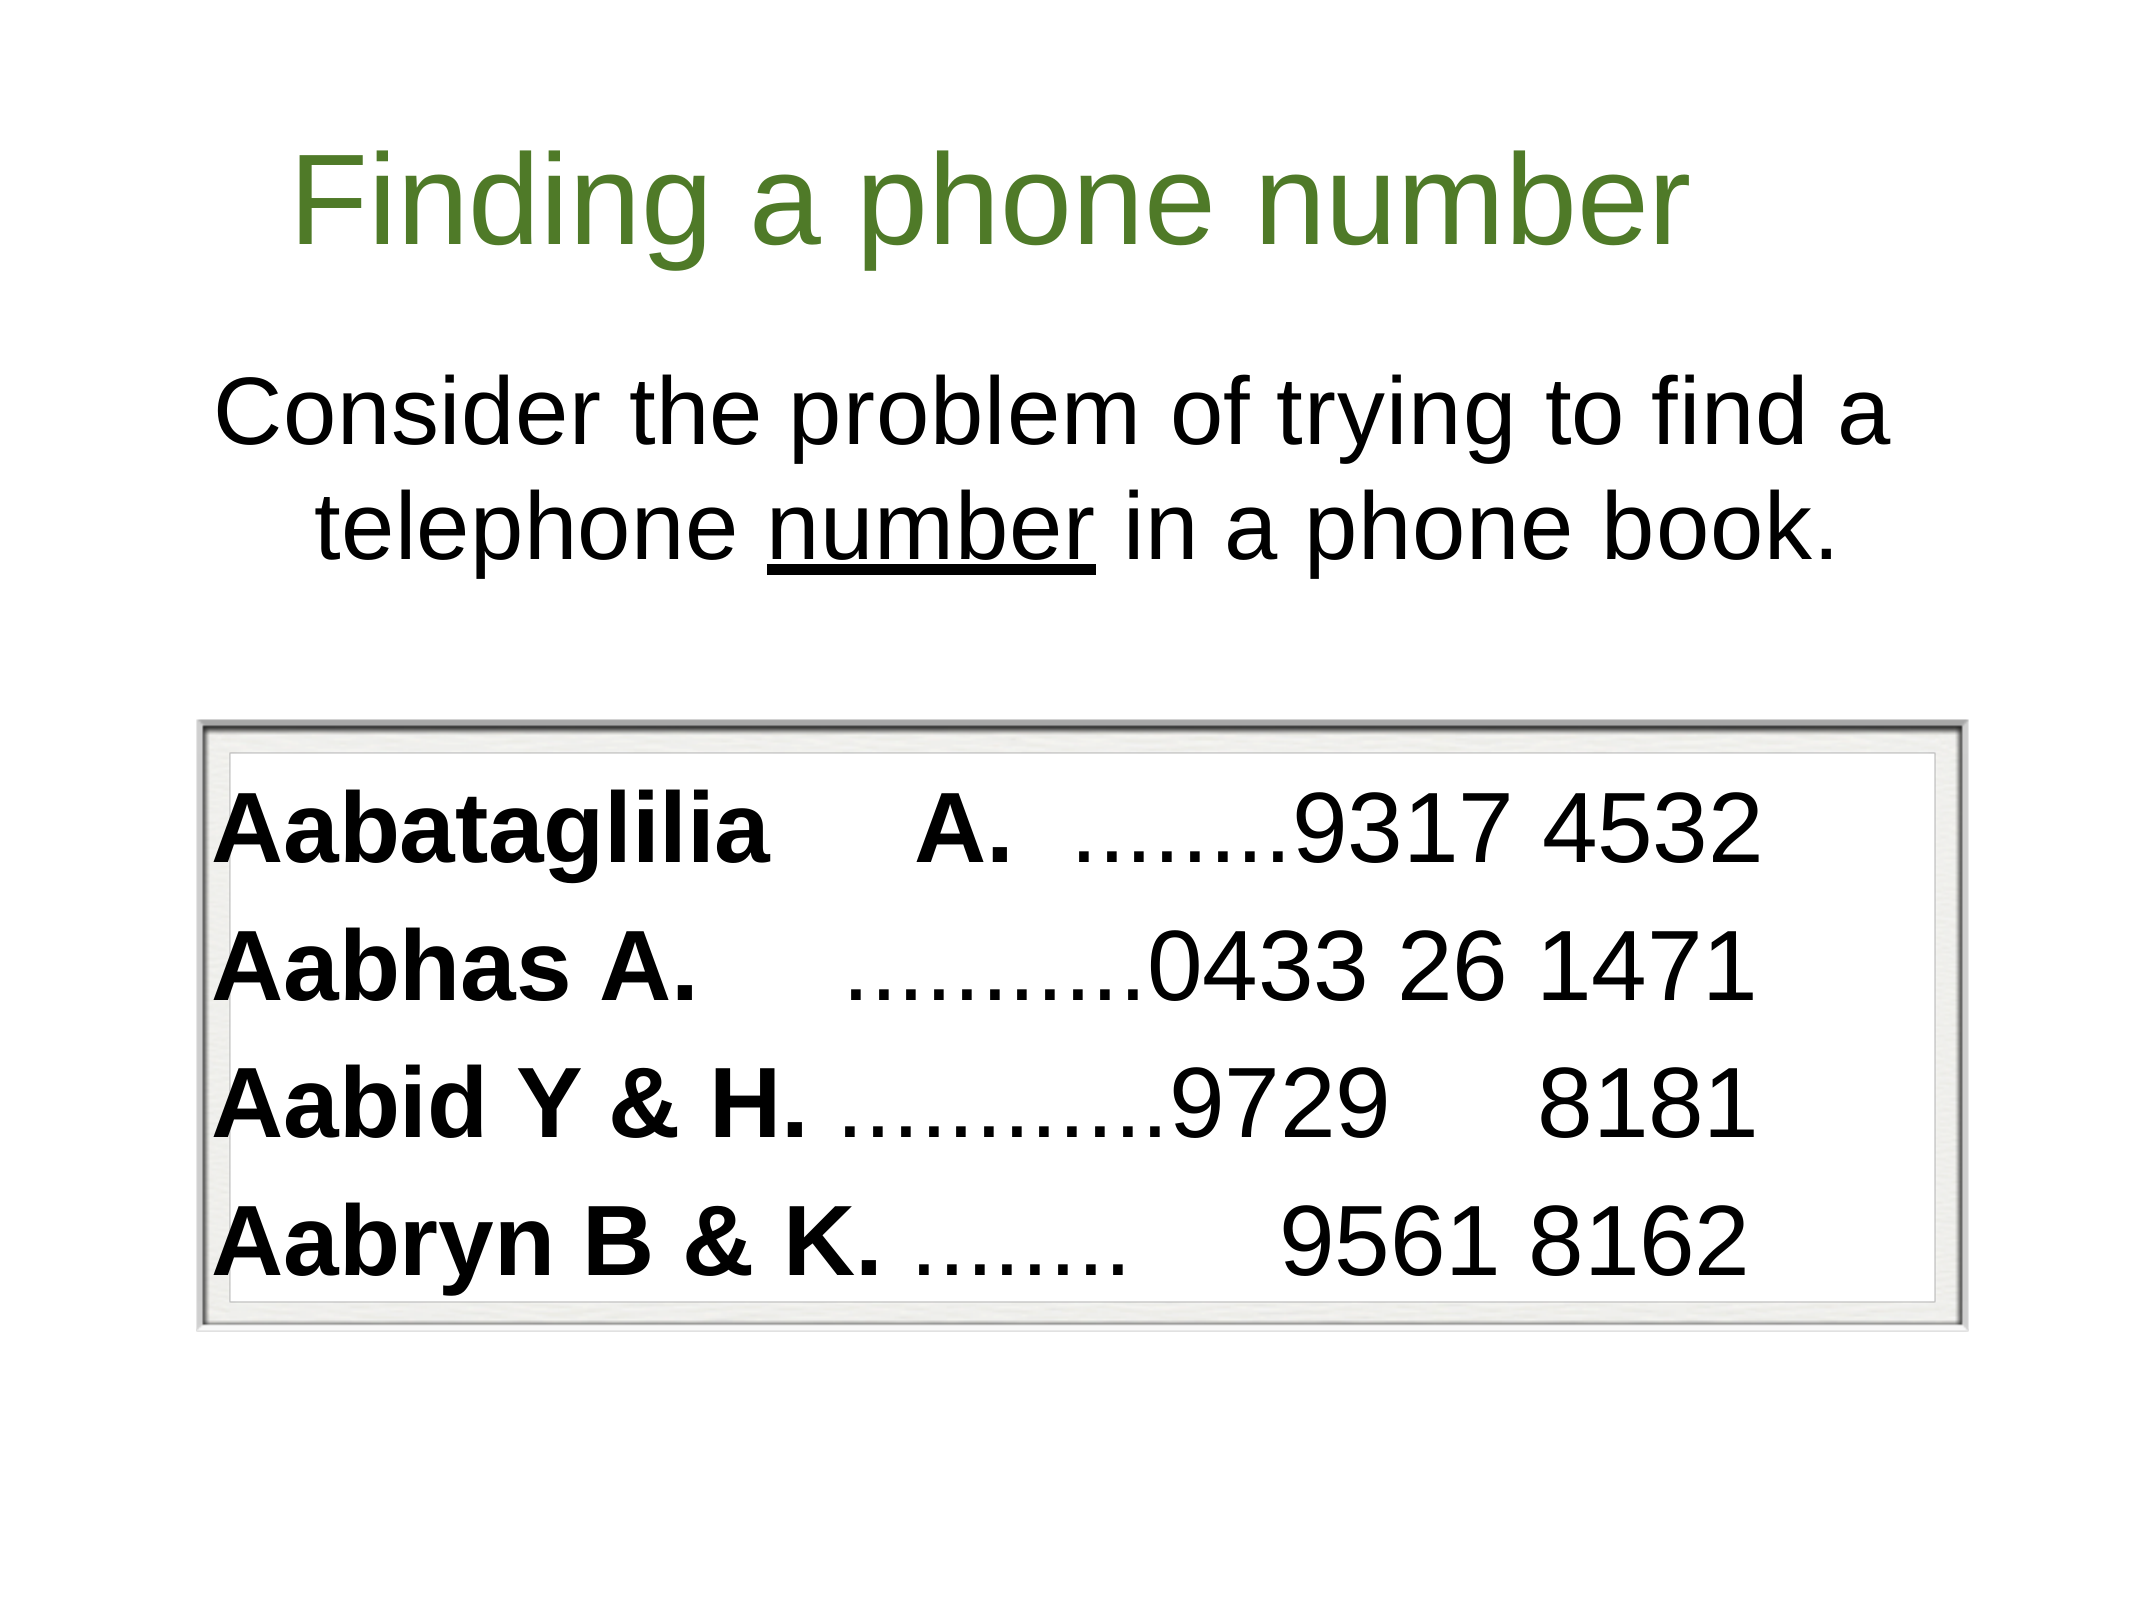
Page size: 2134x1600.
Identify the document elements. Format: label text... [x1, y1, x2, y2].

text_box [195, 718, 1971, 1338]
text_box Consider the problem of trying to find a telephone number in a phone book. Aabataglilia A. ........9317 4532 Aabhas A. ...........0433 26 1471 Aabid Y & H. ............9729 8181 Aabryn B & K. ........ 9561 8162 [211, 342, 1894, 1296]
title Finding a phone number [287, 113, 1799, 342]
